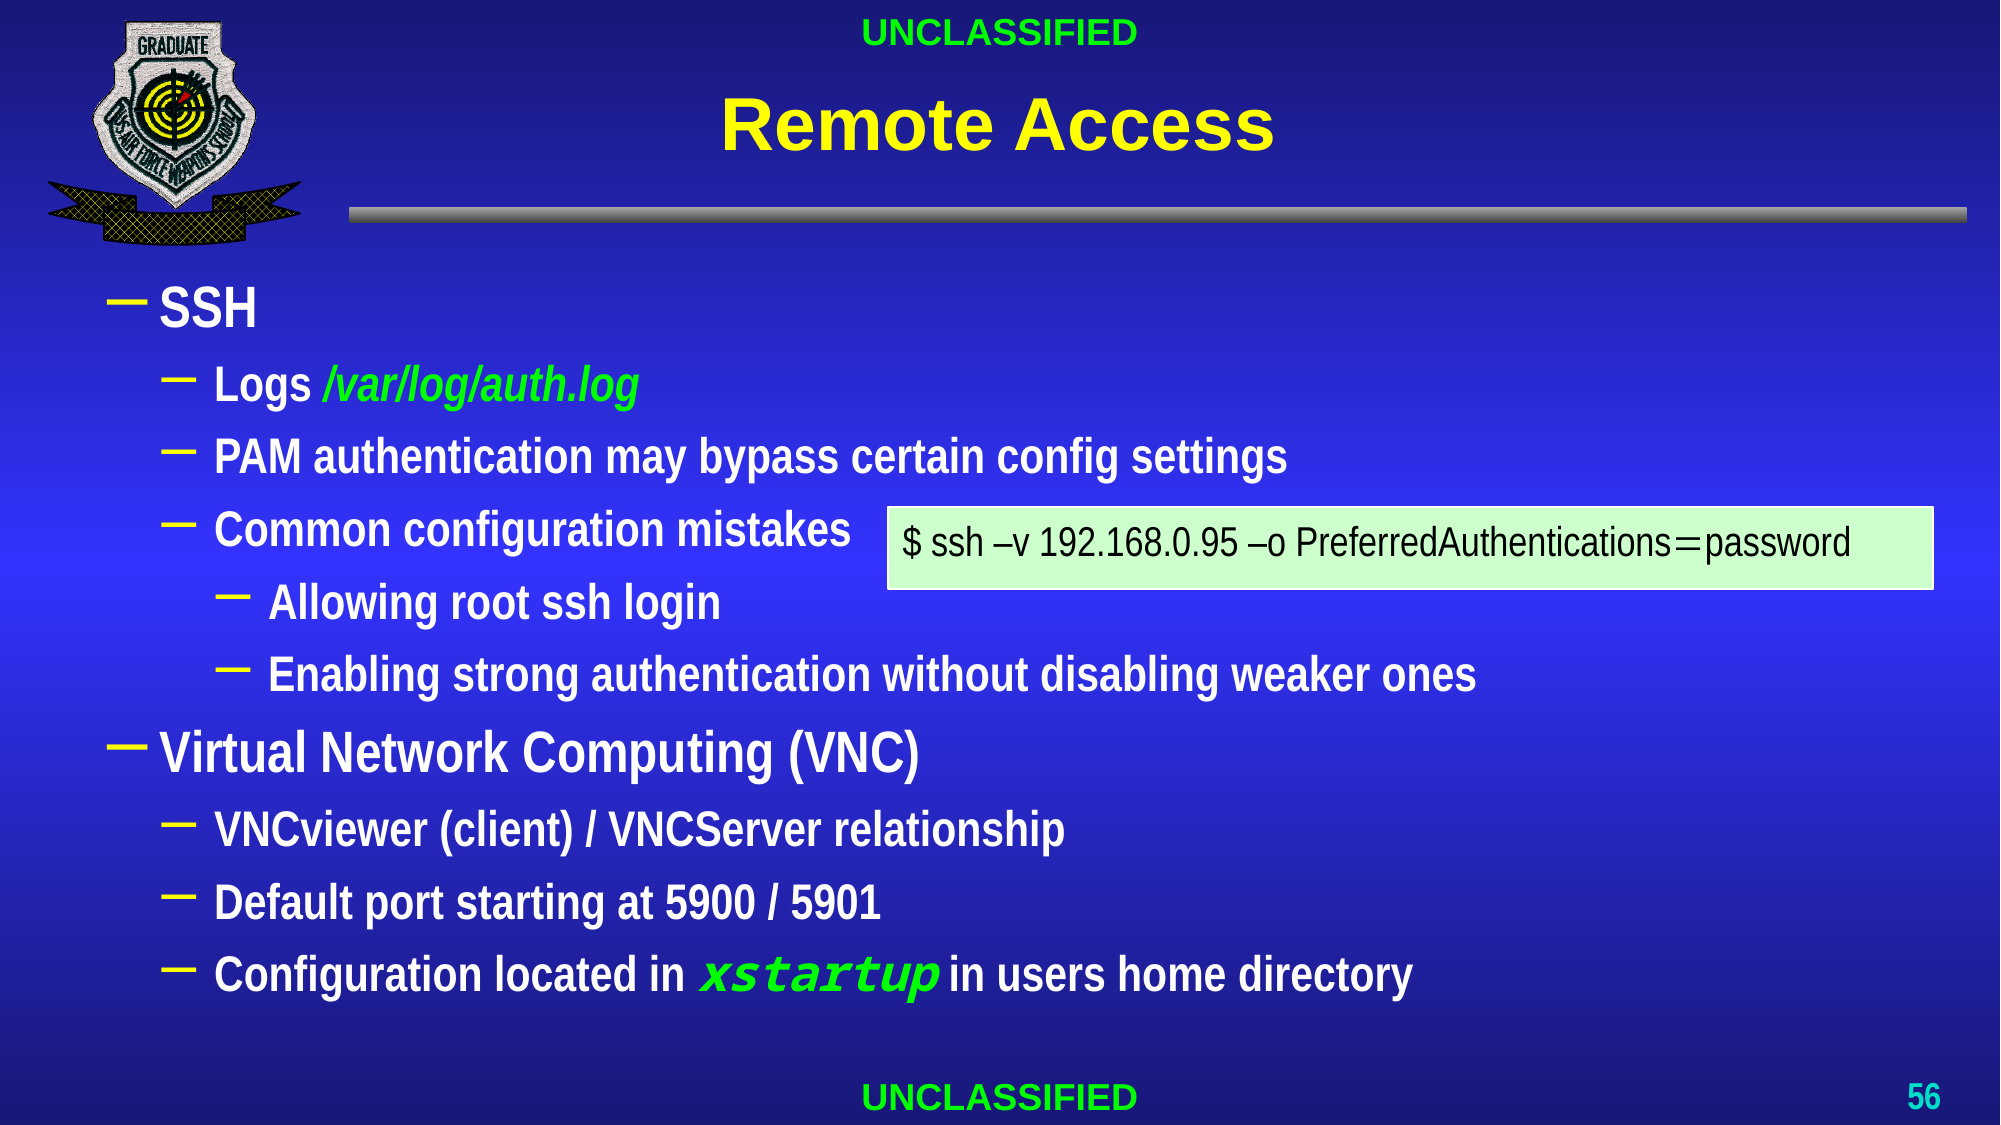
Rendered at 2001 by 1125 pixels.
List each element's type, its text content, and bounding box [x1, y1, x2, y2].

text_box $ ssh –v 192.168.0.95 –o PreferredAuthenticationspassword [887, 506, 1933, 589]
picture [89, 16, 260, 211]
title Remote Access [348, 32, 1648, 221]
list SSH Logs /var/log/auth.log PAM authentication may bypass certain config settings Common configuration mistakes Allowing root ssh login Enabling strong authentication without disabling weaker ones Virtual Network Computing (VNC) VNCviewer (client) / VNCServer relationship Default port starting at 5900 / 5901 Configuration located in xstartup in users home directory [92, 261, 1927, 1049]
